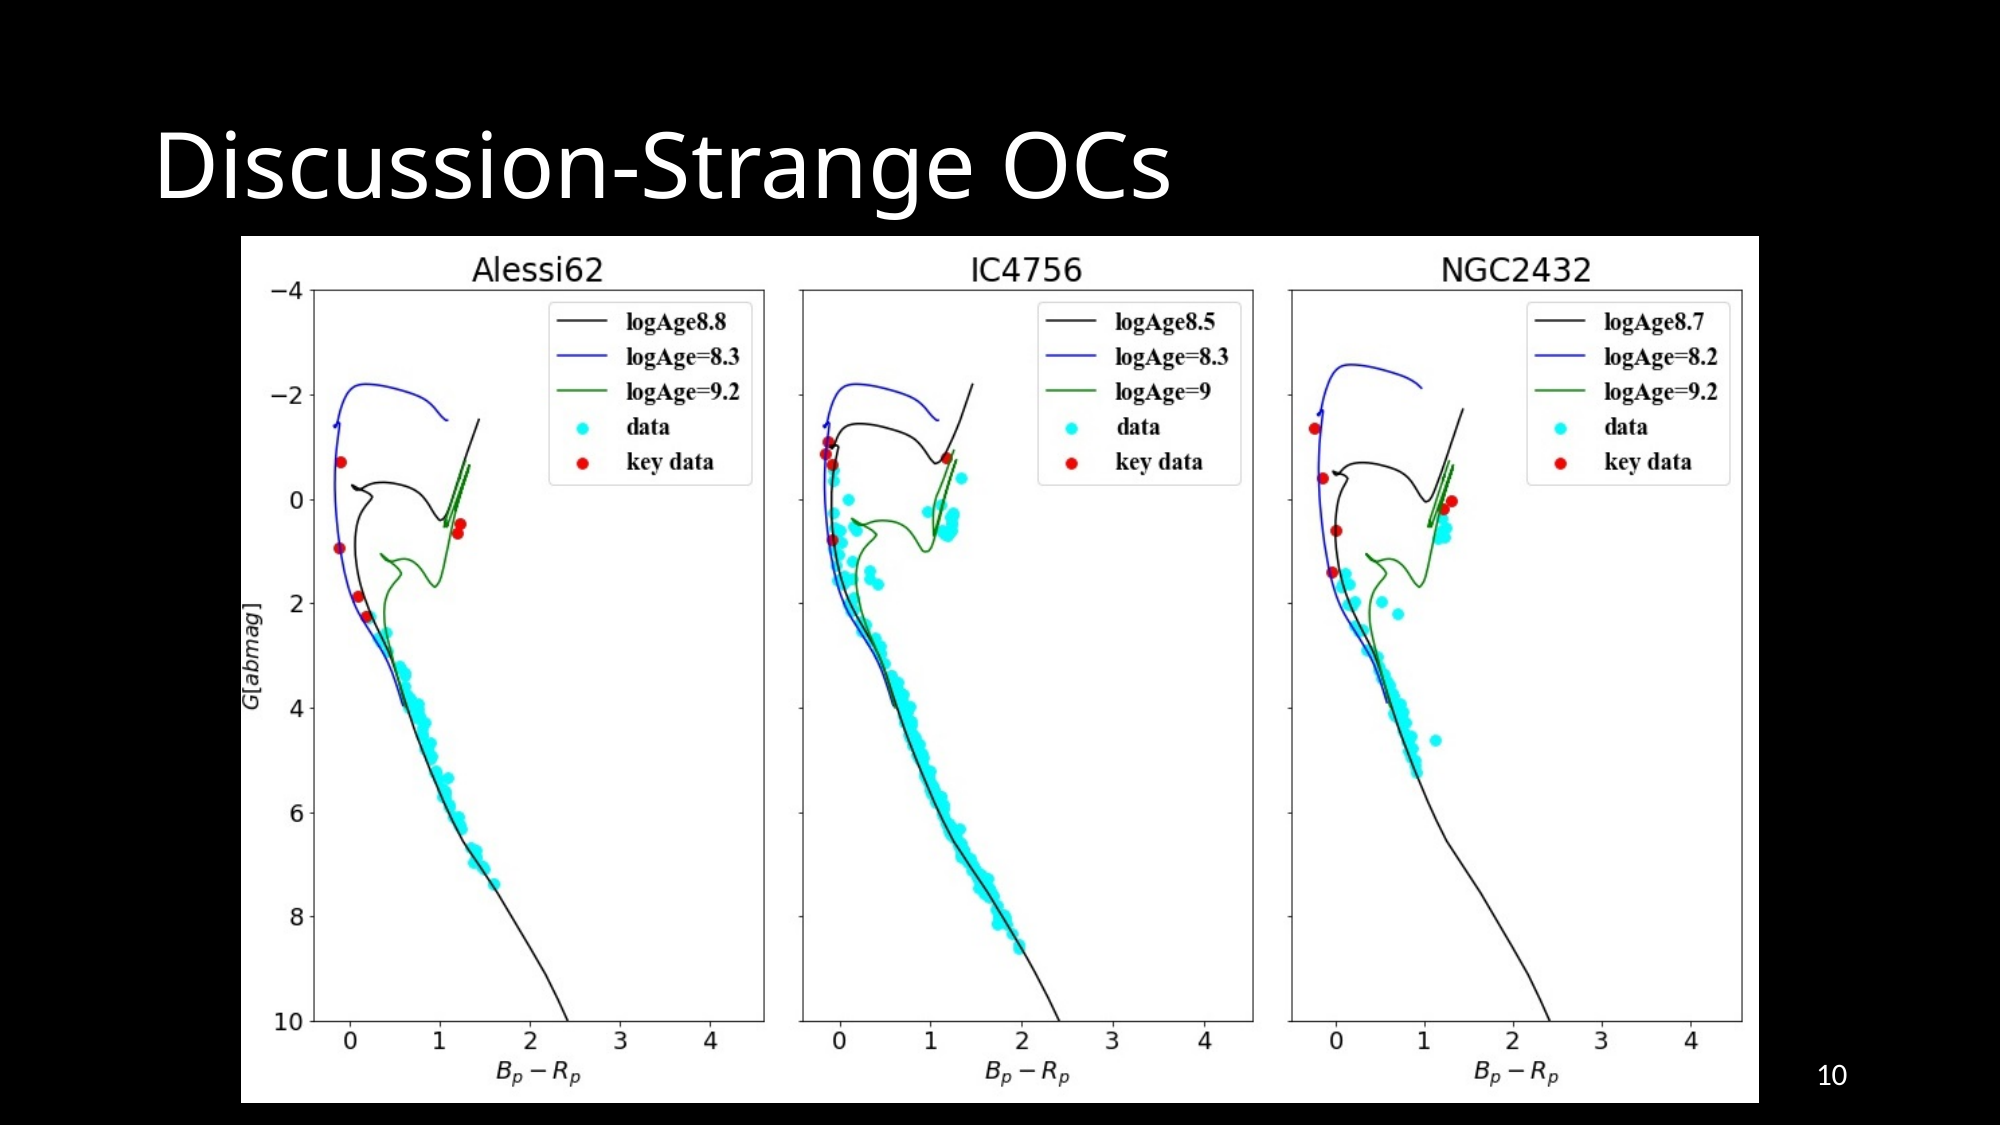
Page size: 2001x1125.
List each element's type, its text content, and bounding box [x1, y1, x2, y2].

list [241, 236, 1759, 1103]
title Discussion-Strange OCs [137, 59, 1863, 278]
slide_number 10 [1759, 1042, 1863, 1103]
